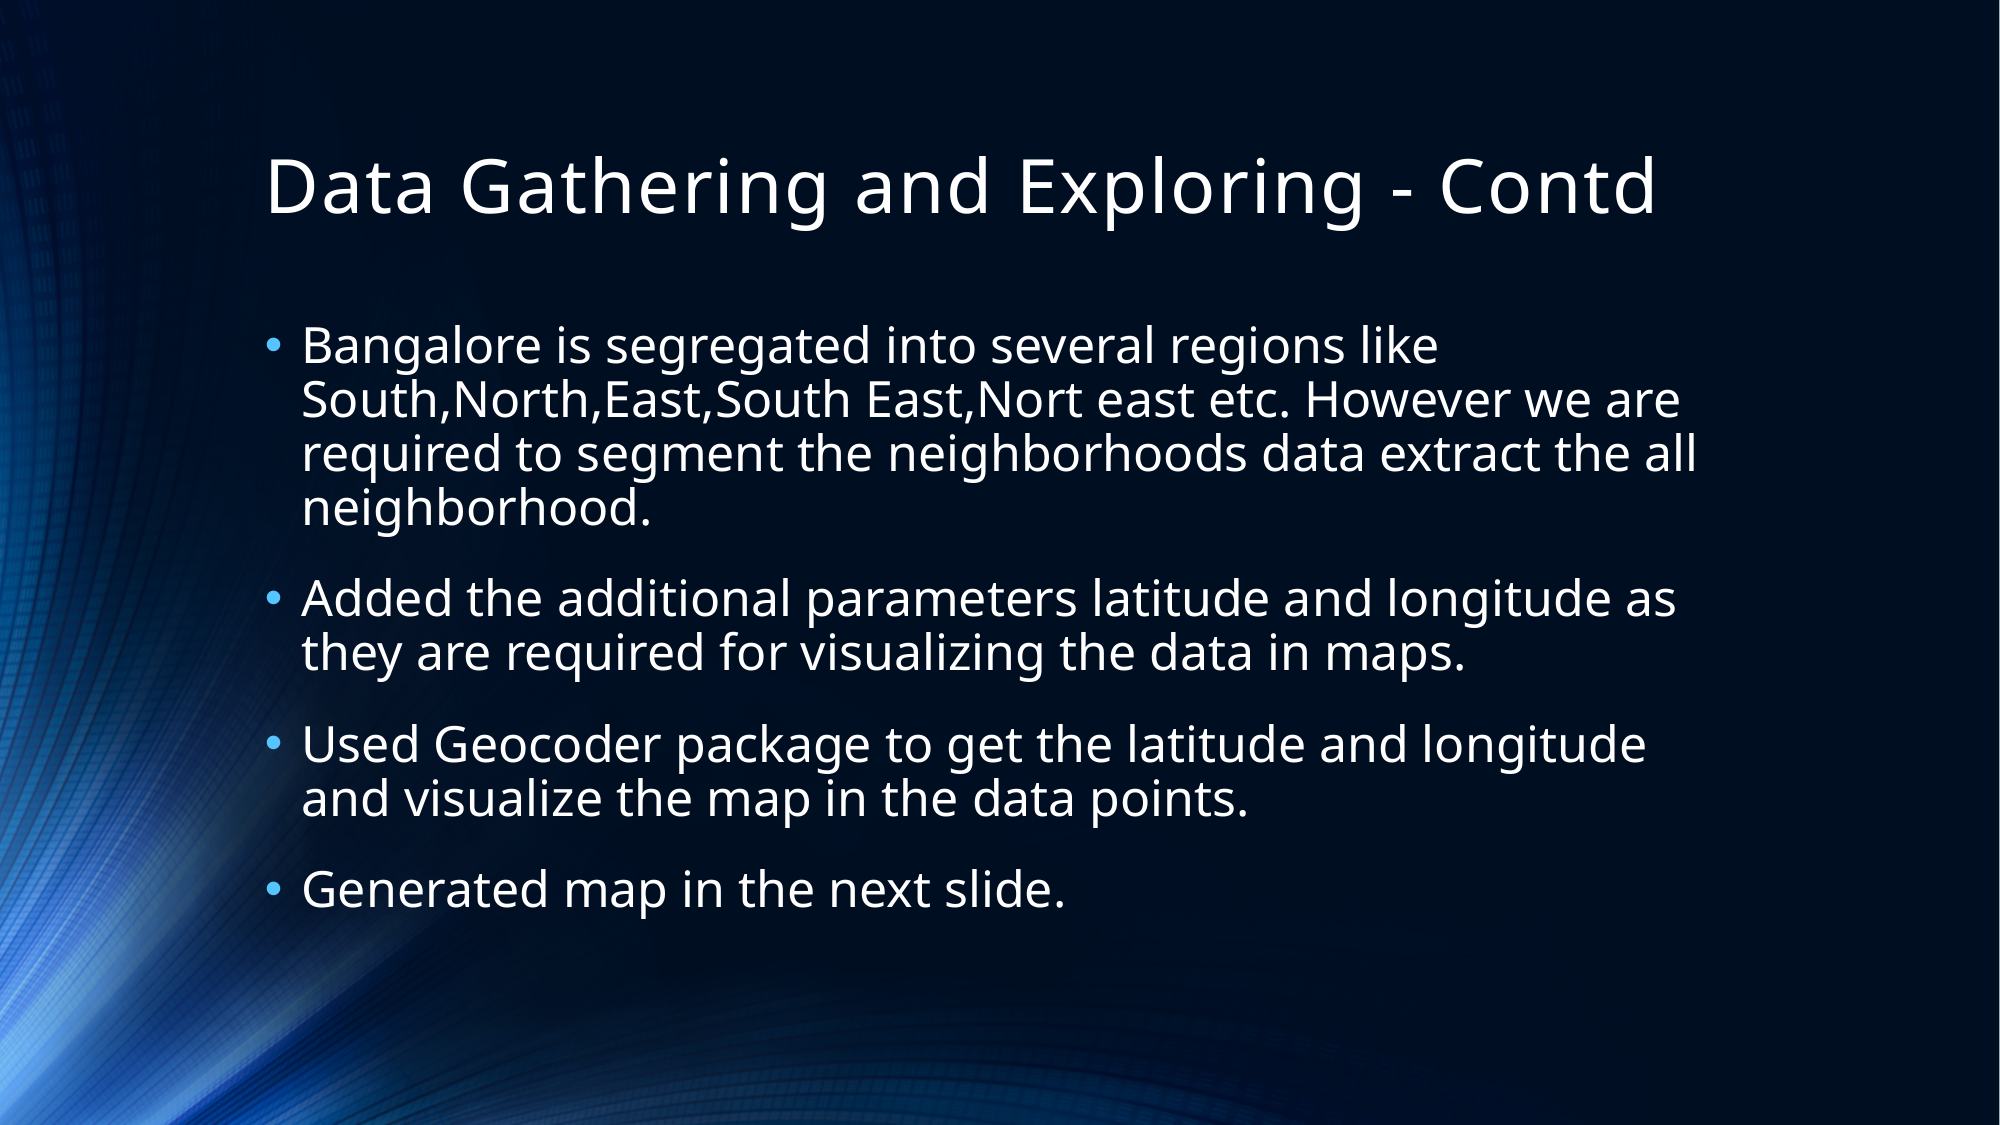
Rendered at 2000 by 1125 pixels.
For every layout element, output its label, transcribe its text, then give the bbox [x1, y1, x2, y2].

picture [0, 0, 2000, 1125]
list Bangalore is segregated into several regions like South,North,East,South East,Nort east etc. However we are required to segment the neighborhoods data extract the all neighborhood. Added the additional parameters latitude and longitude as they are required for visualizing the data in maps. Used Geocoder package to get the latitude and longitude and visualize the map in the data points. Generated map in the next slide. [249, 312, 1749, 988]
title Data Gathering and Exploring - Contd [249, 62, 1750, 238]
